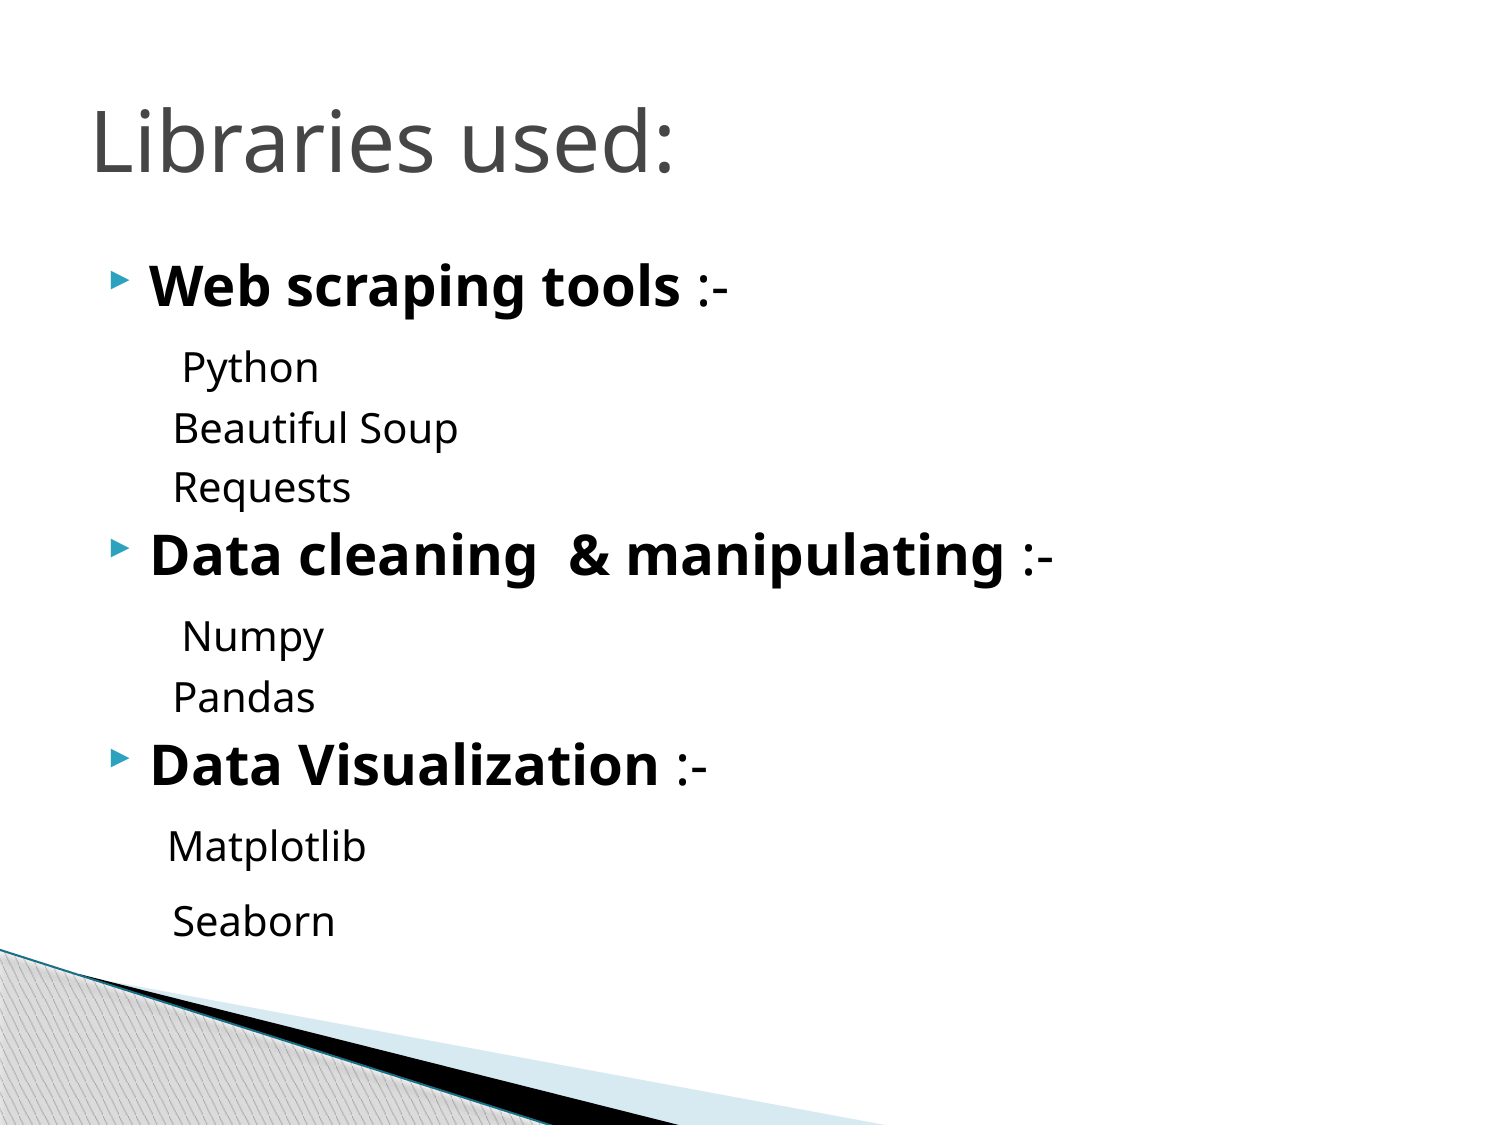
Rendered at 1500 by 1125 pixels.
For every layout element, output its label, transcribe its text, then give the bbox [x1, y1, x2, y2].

list Web scraping tools​ :- Python​ Beautiful Soup​ Requests​ Data cleaning & manipulating​ :- Numpy​ Pandas​ Data Visualization​ :- Matplotlib​ Seaborn ​ [75, 243, 1425, 986]
title Libraries used:​ [75, 45, 1425, 233]
